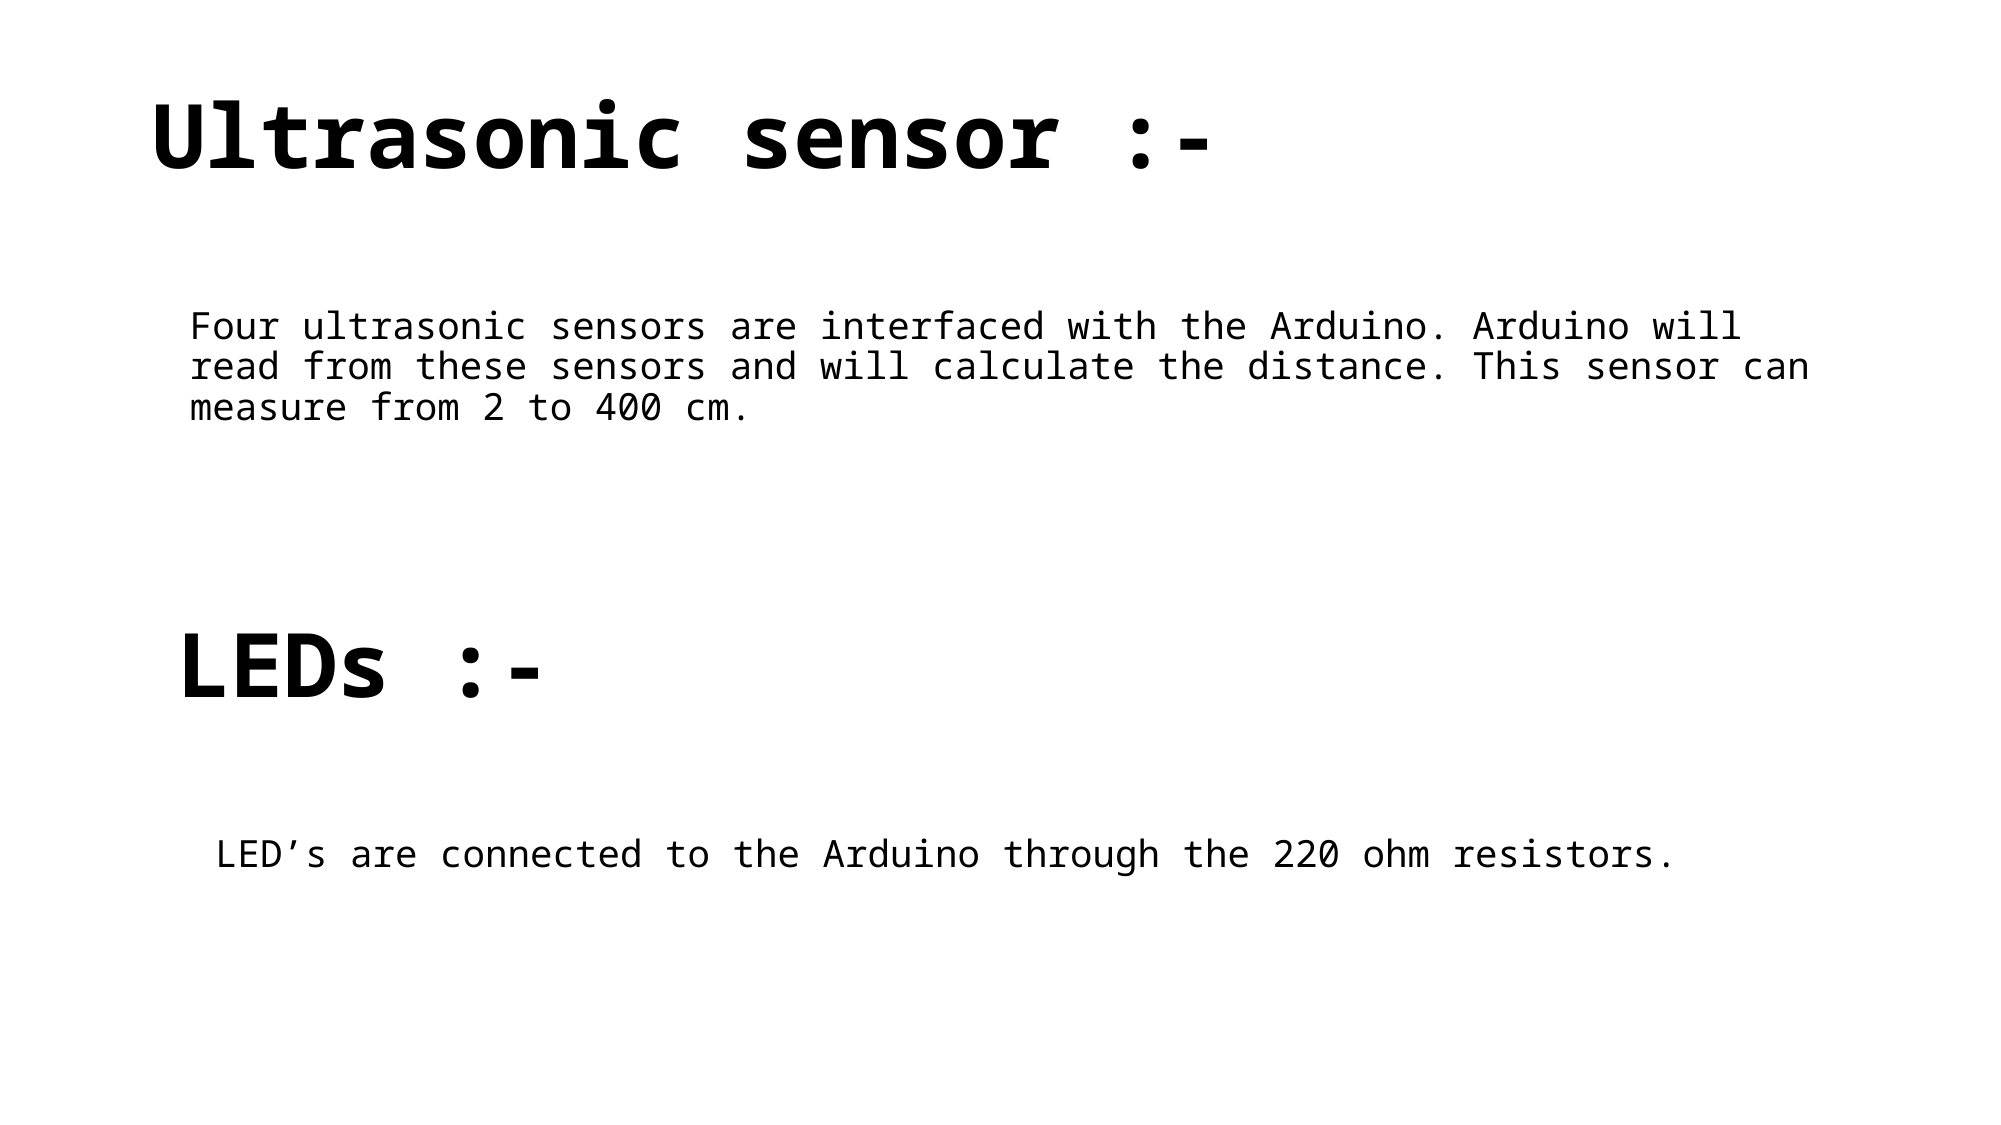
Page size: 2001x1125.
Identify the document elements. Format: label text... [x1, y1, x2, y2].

title Ultrasonic sensor :- [137, 84, 1827, 196]
text_box LEDs :- [162, 612, 1852, 725]
text_box LED’s are connected to the Arduino through the 220 ohm resistors. [162, 827, 1888, 966]
list Four ultrasonic sensors are interfaced with the Arduino. Arduino will read from these sensors and will calculate the distance. This sensor can measure from 2 to 400 cm. [137, 299, 1863, 438]
